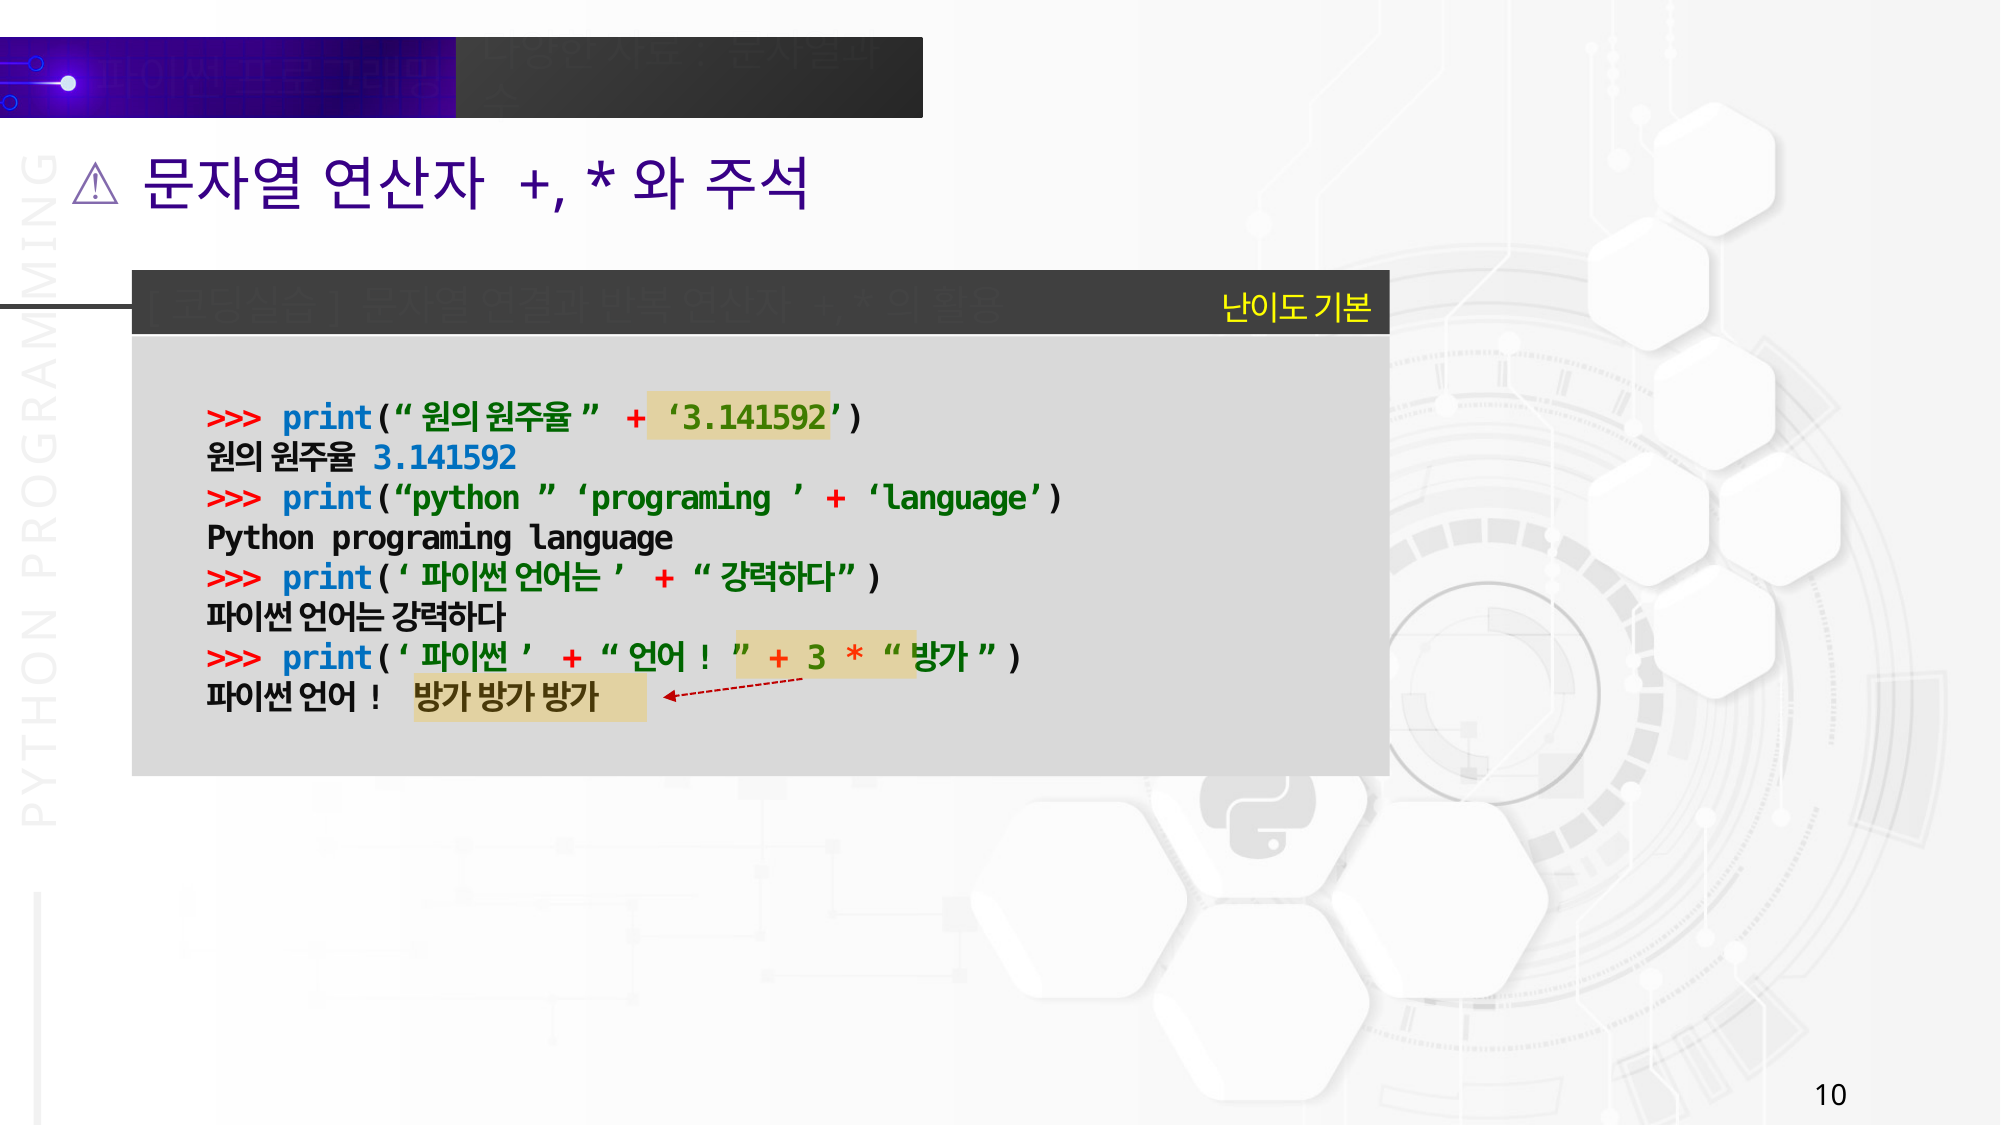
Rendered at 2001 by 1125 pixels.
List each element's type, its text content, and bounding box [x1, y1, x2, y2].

text_box [413, 672, 648, 723]
text_box [코딩실습] 문자열 연결과 반복 연산자 +, *의 활용 [131, 279, 1180, 337]
picture [0, 0, 2001, 1125]
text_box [662, 678, 803, 698]
text_box [735, 629, 918, 680]
text_box >>> print(“원의 원주율 ” + ‘3.141592’) 원의 원주율 3.141592 >>> print(“python ” ‘programing ’ + ‘language’) Python programing language >>> print(‘파이썬 언어는 ’ + “강력하다”) 파이썬 언어는 강력하다 >>> print(‘파이썬 ’ + “언어! ” + 3 * “방가 ”) 파이썬 언어! 방가 방가 방가 [131, 335, 1391, 777]
text_box [131, 269, 1391, 335]
text_box 문자열 연산자 +, *와 주석 [54, 140, 1413, 225]
text_box 난이도 기본 [1112, 277, 1388, 334]
text_box [646, 390, 831, 441]
slide_number 10 [1412, 1066, 1863, 1125]
